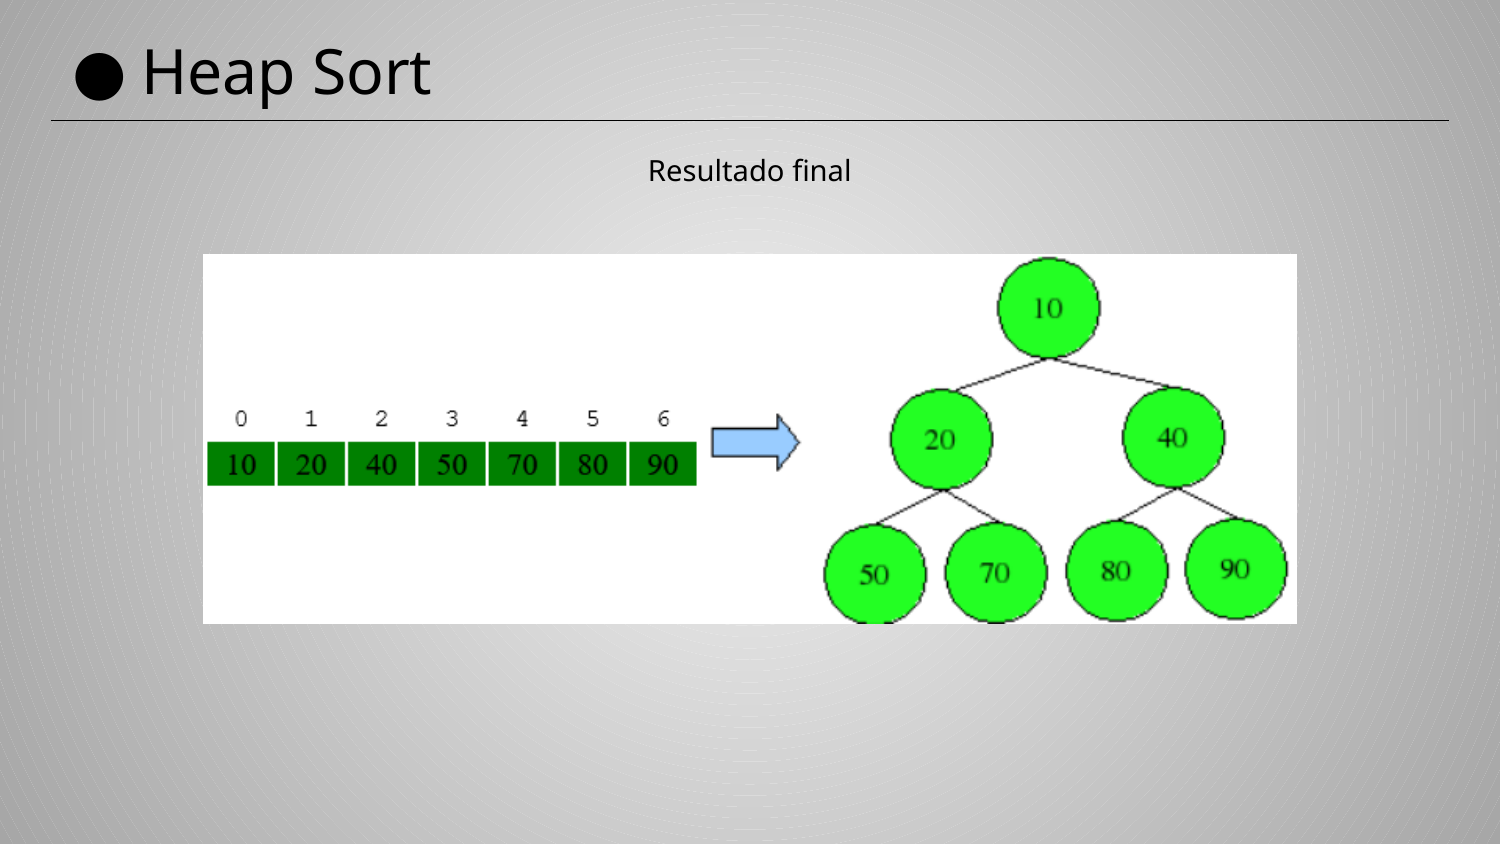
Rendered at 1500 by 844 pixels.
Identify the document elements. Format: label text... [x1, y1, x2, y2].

picture [202, 254, 1298, 624]
title Heap Sort [51, 22, 1449, 119]
text_box Resultado final [146, 132, 1354, 328]
